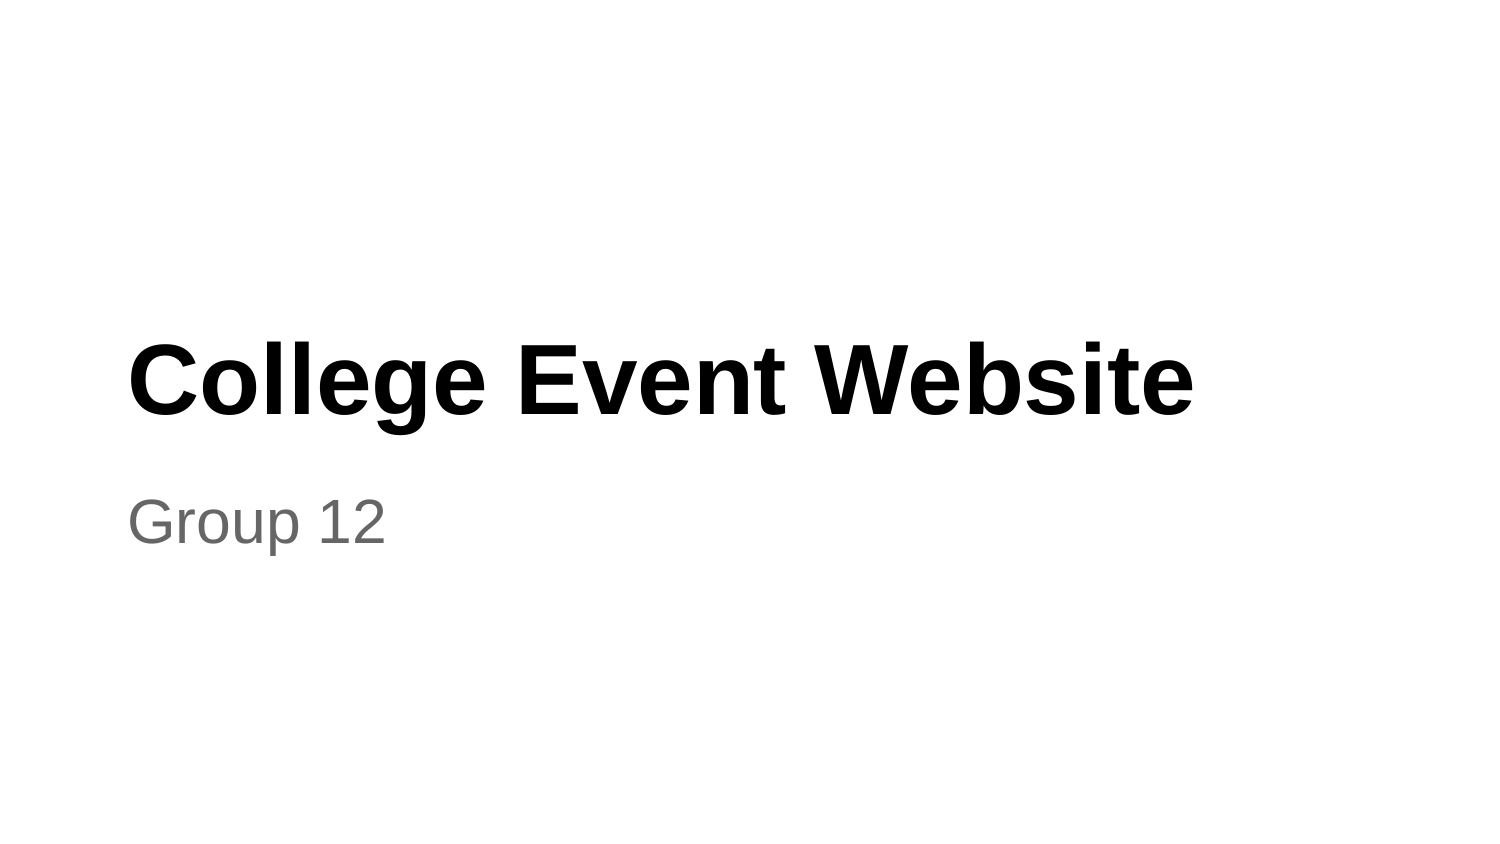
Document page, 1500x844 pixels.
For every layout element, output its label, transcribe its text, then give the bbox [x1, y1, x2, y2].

subtitle Group 12 [112, 465, 1388, 595]
title College Event Website [112, 259, 1388, 450]
